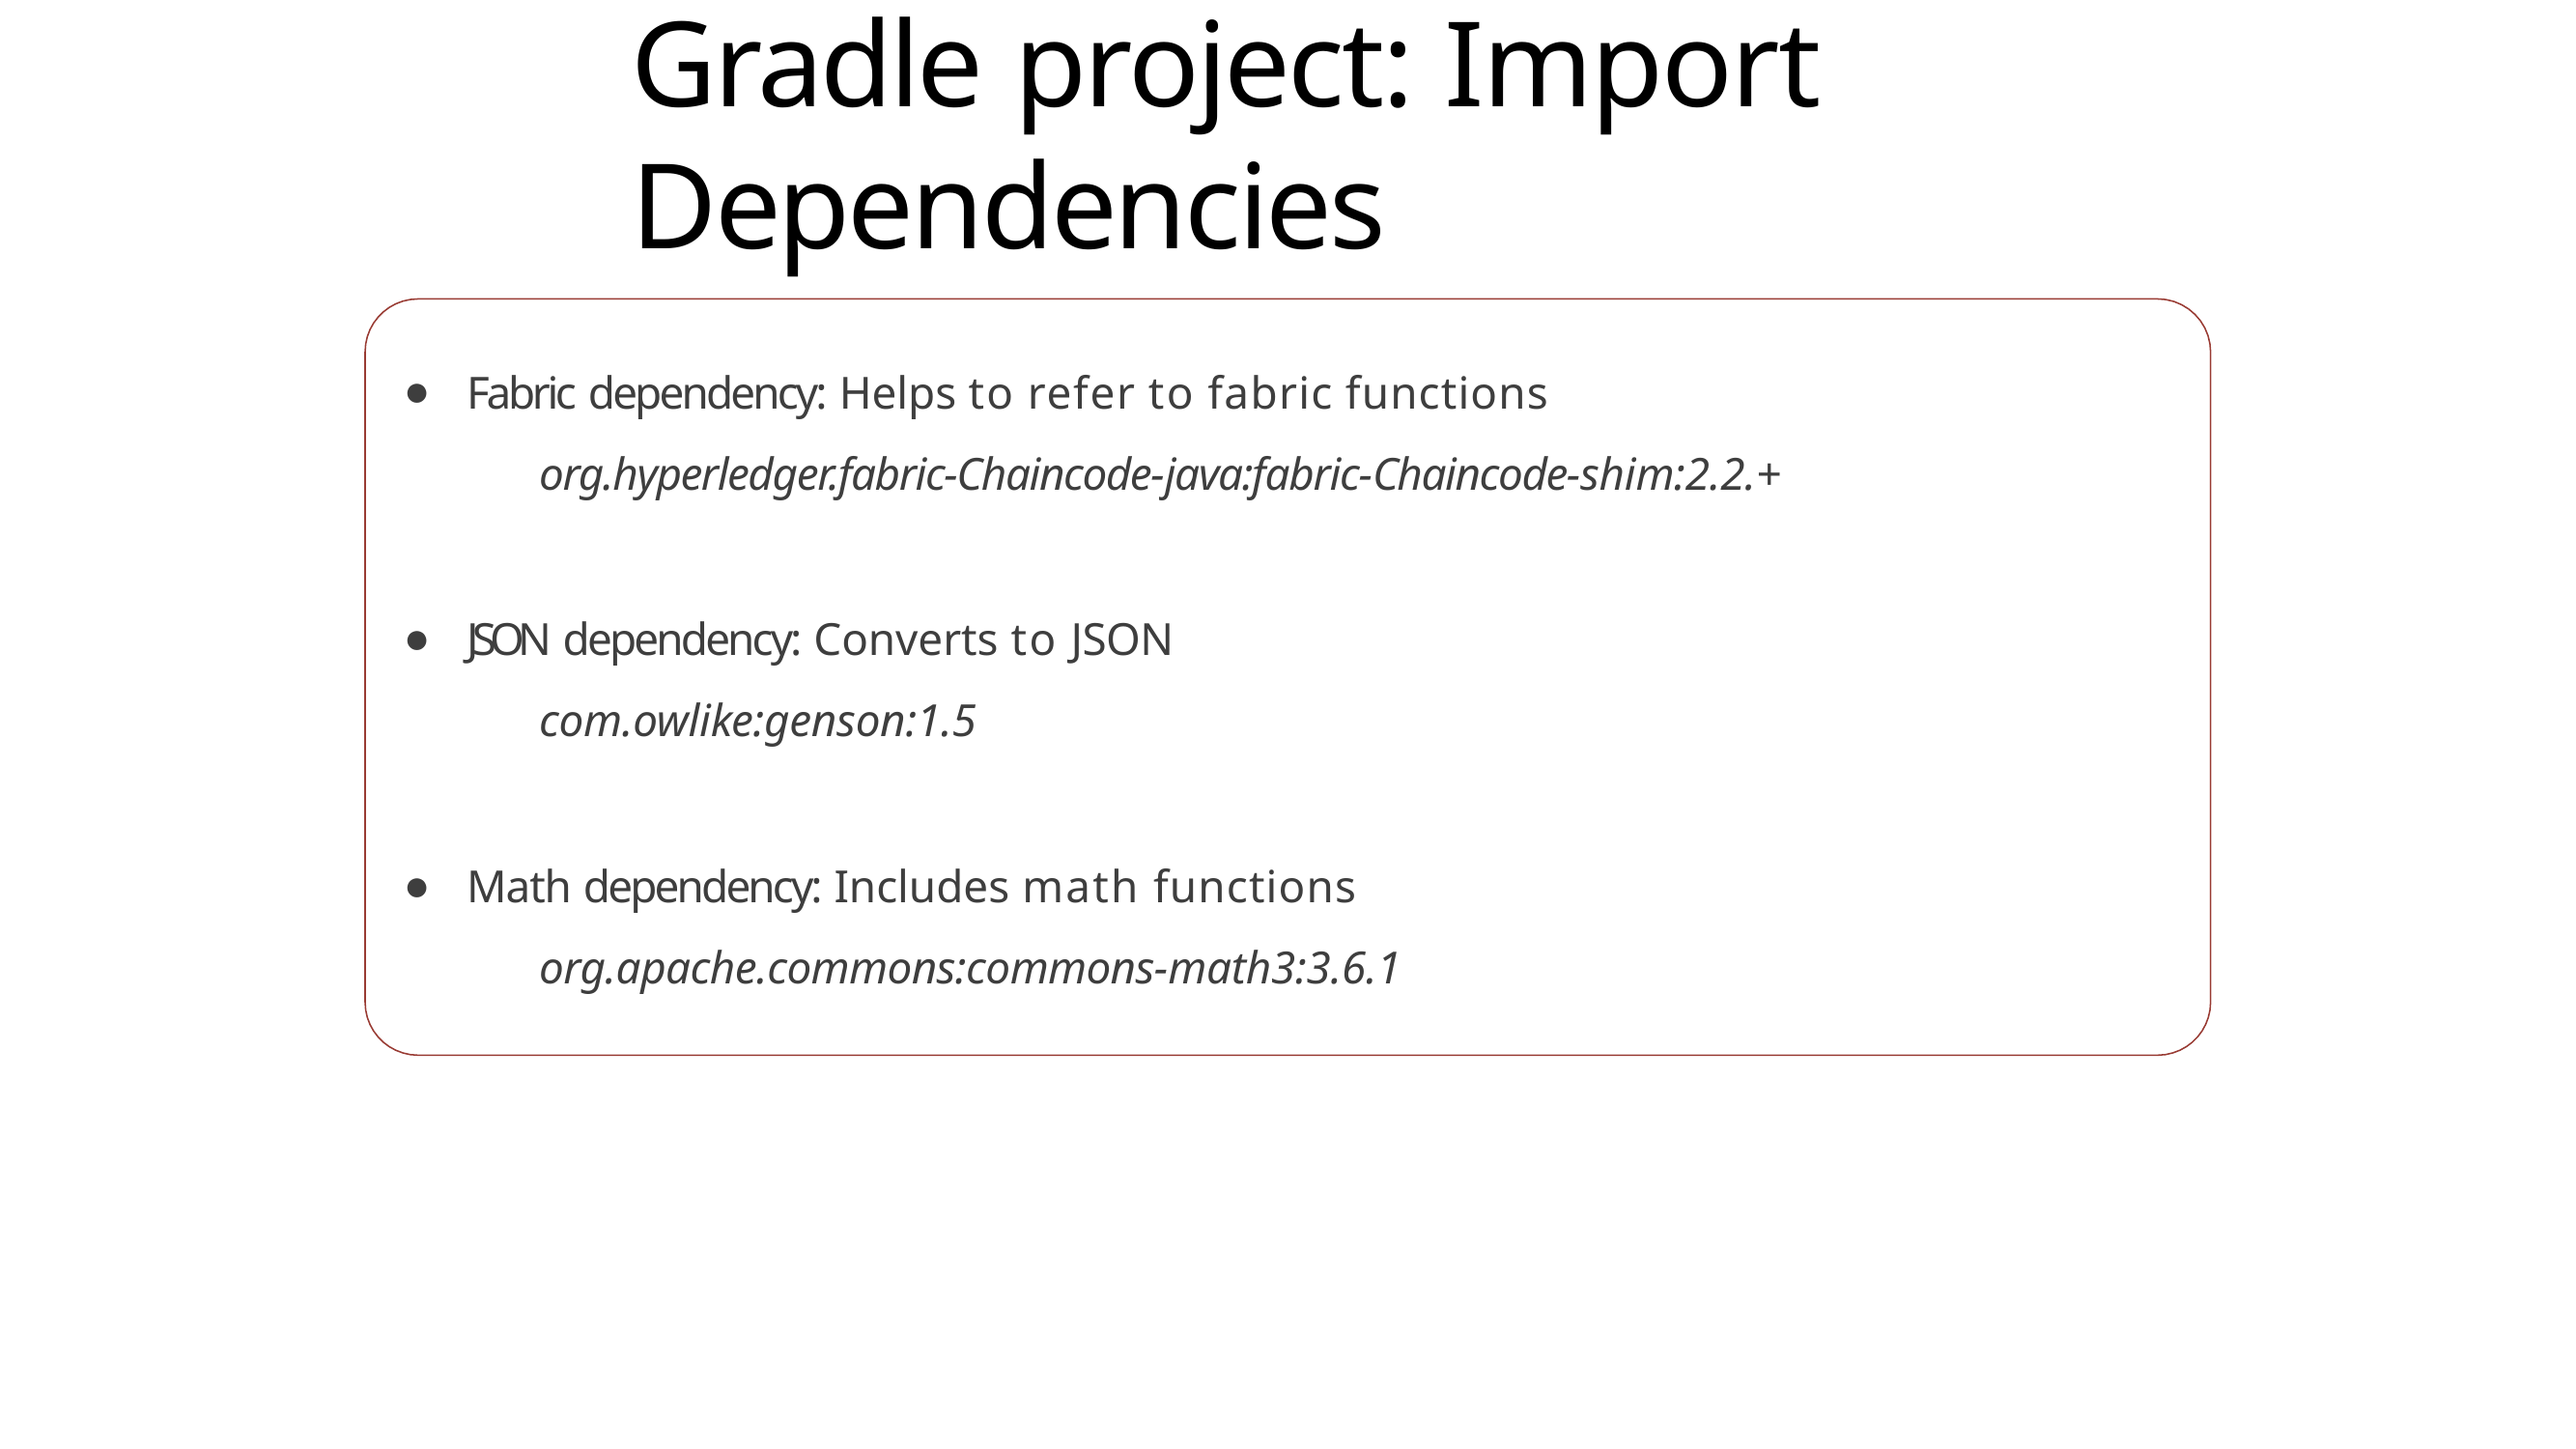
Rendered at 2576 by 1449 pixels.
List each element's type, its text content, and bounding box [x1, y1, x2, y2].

text_box Fabric dependency: Helps to refer to fabric functions org.hyperledger.fabric-Chaincode-java:fabric-Chaincode-shim:2.2.+ JSON dependency: Converts to JSON com.owlike:genson:1.5 Math dependency: Includes math functions org.apache.commons:commons-math3:3.6.1 [401, 334, 1844, 993]
text_box [365, 298, 2211, 1056]
title Gradle project: Import Dependencies [2, 0, 2381, 272]
